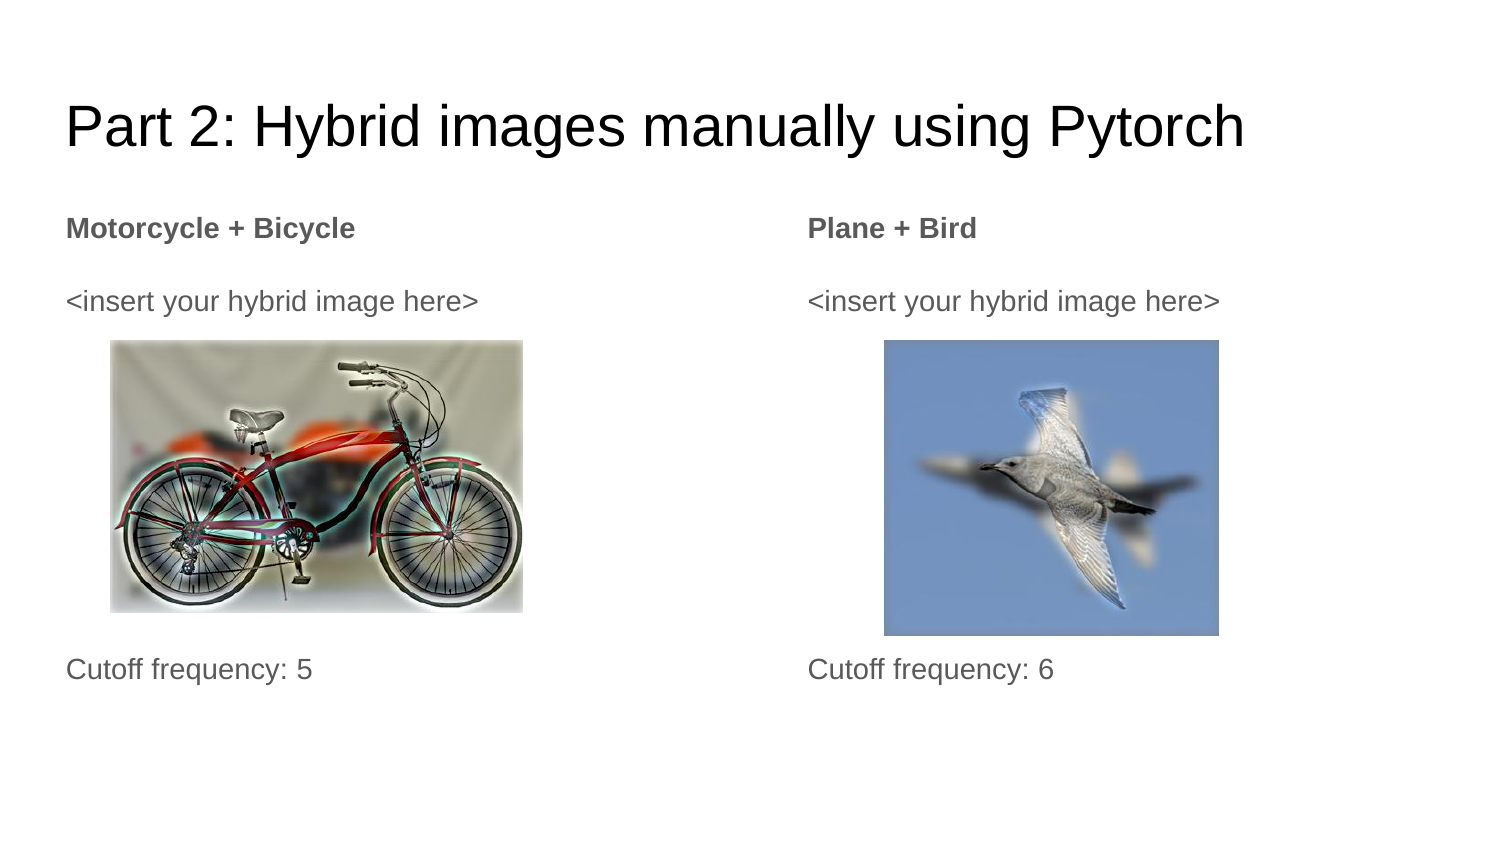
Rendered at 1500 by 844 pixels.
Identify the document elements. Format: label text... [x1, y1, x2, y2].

picture [883, 339, 1219, 636]
text_box Plane + Bird <insert your hybrid image here> Cutoff frequency: 6 [792, 189, 1449, 750]
text_box Motorcycle + Bicycle <insert your hybrid image here> Cutoff frequency: 5 [51, 189, 708, 750]
picture [109, 339, 523, 614]
text_box Part 2: Hybrid images manually using Pytorch [51, 72, 1449, 167]
